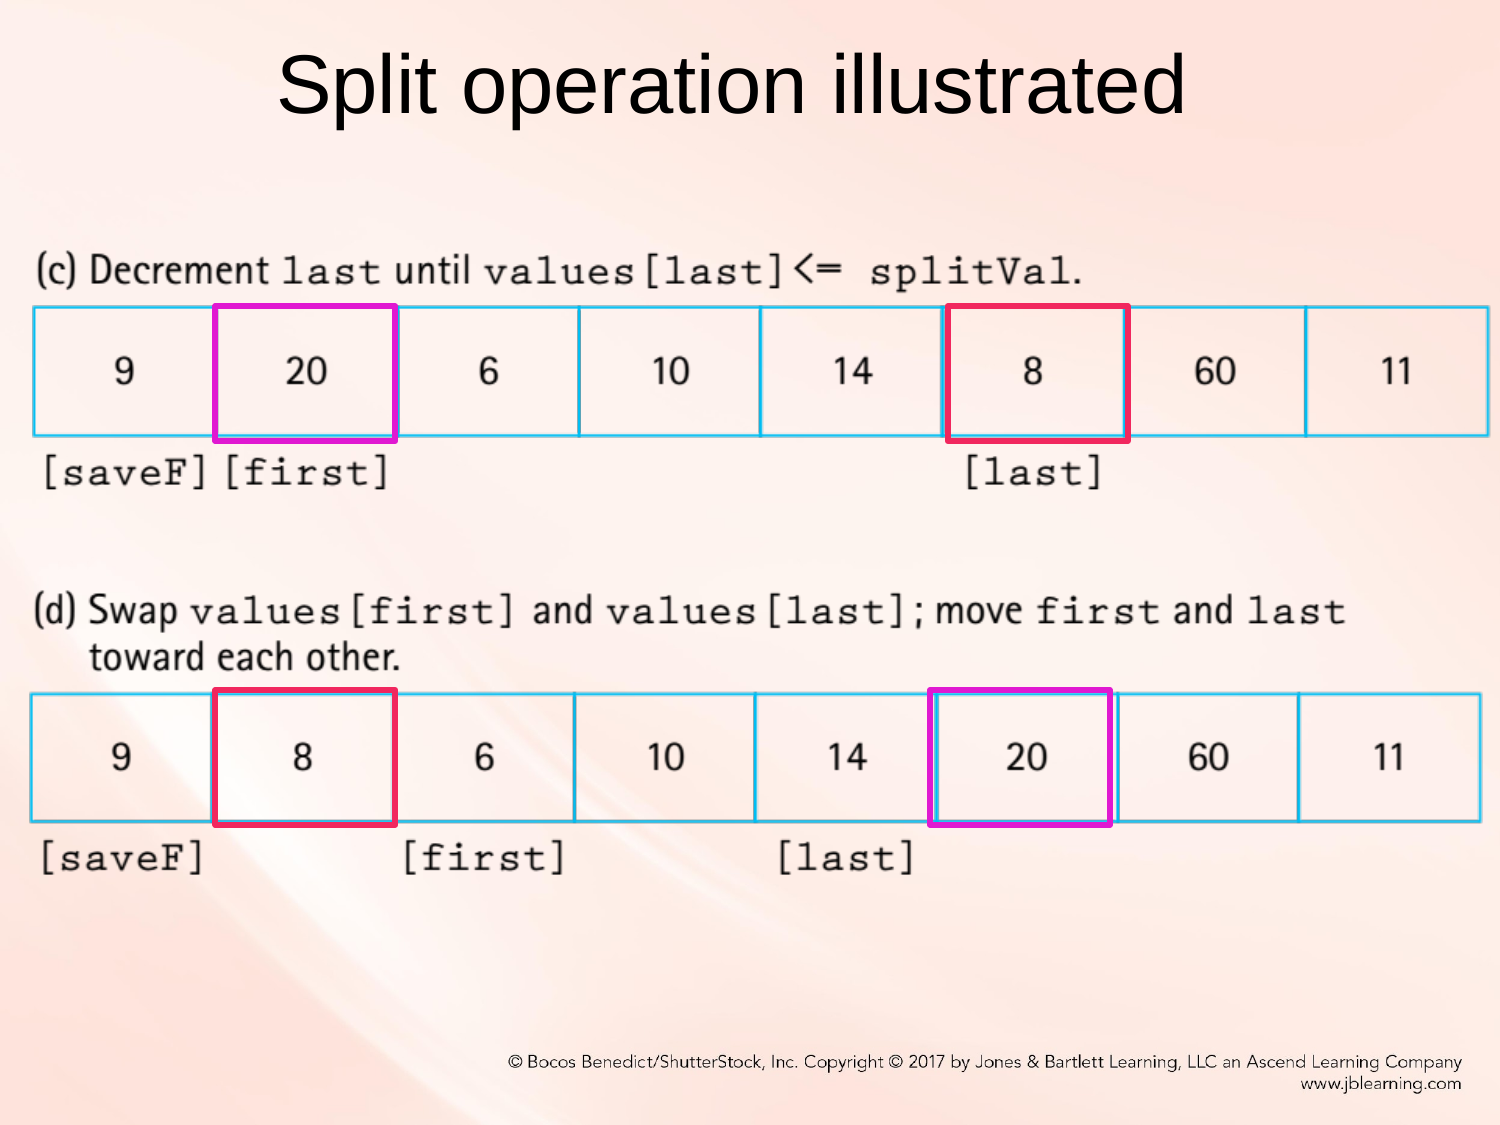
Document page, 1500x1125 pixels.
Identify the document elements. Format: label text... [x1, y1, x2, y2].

text_box Split operation illustrated [57, 0, 1408, 174]
picture [0, 0, 1500, 1125]
